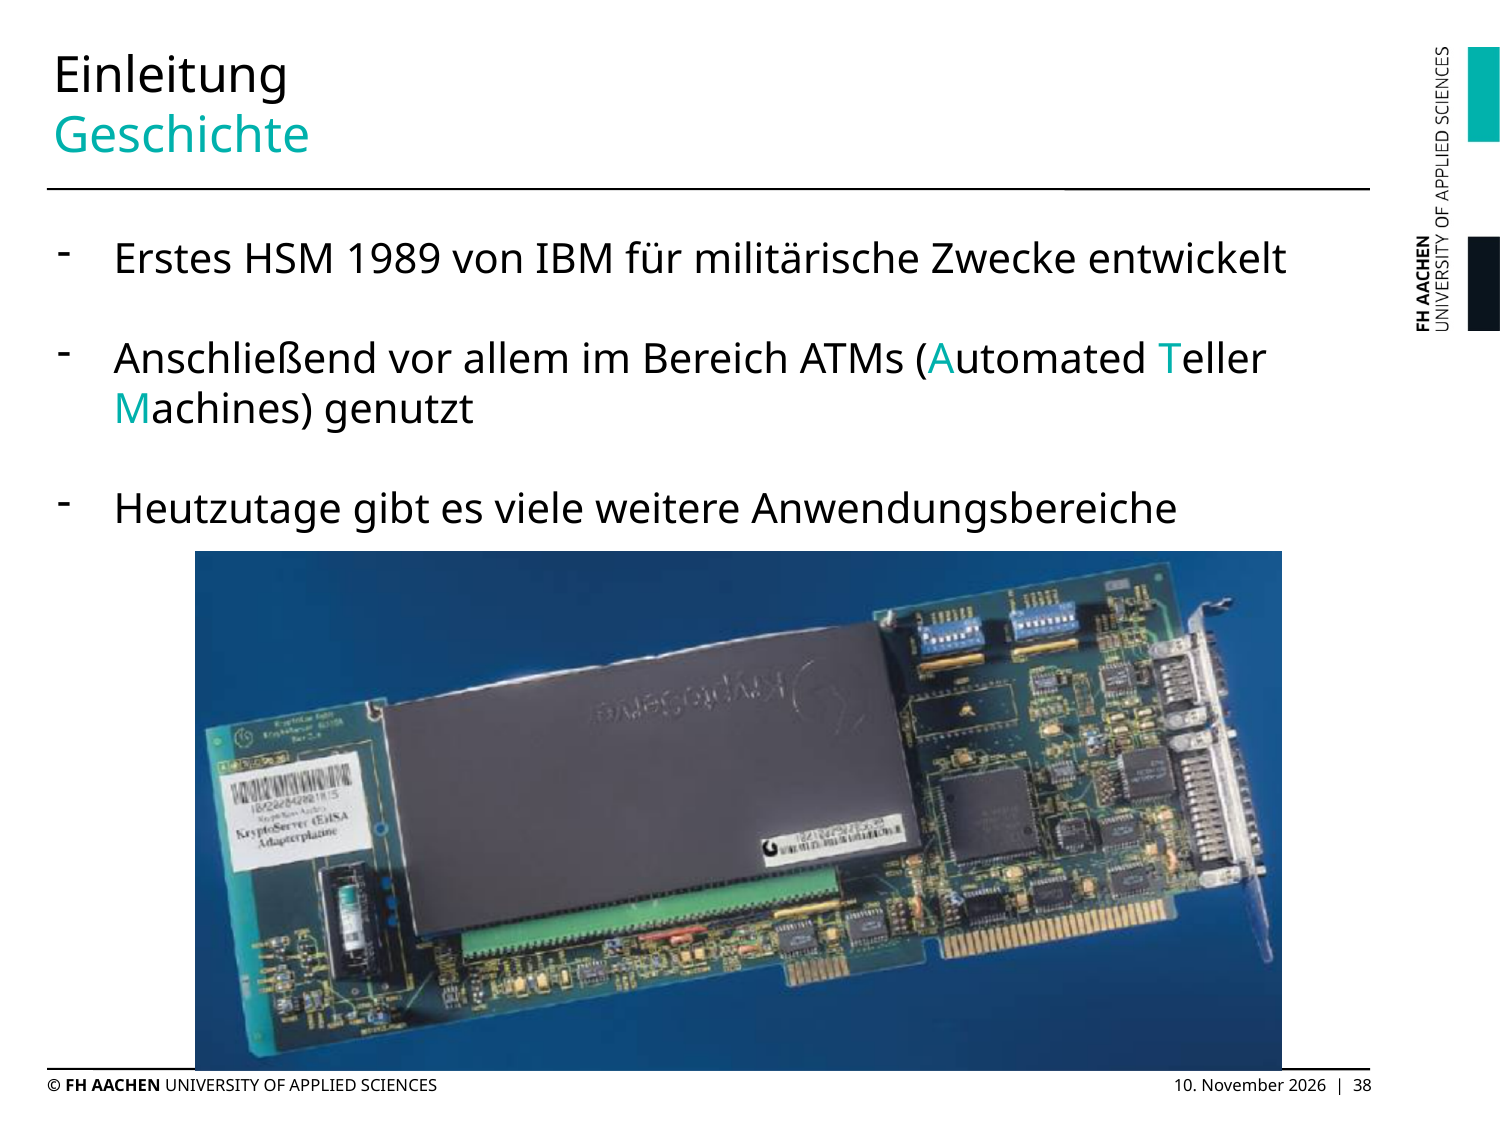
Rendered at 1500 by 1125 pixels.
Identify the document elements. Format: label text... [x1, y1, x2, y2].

picture [1404, 47, 1500, 331]
picture [194, 550, 1282, 1071]
title Einleitung Geschichte [53, 42, 1376, 161]
list Erstes HSM 1989 von IBM für militärische Zwecke entwickelt Anschließend vor allem im Bereich ATMs (Automated Teller Machines) genutzt Heutzutage gibt es viele weitere Anwendungsbereiche [57, 231, 1412, 1042]
